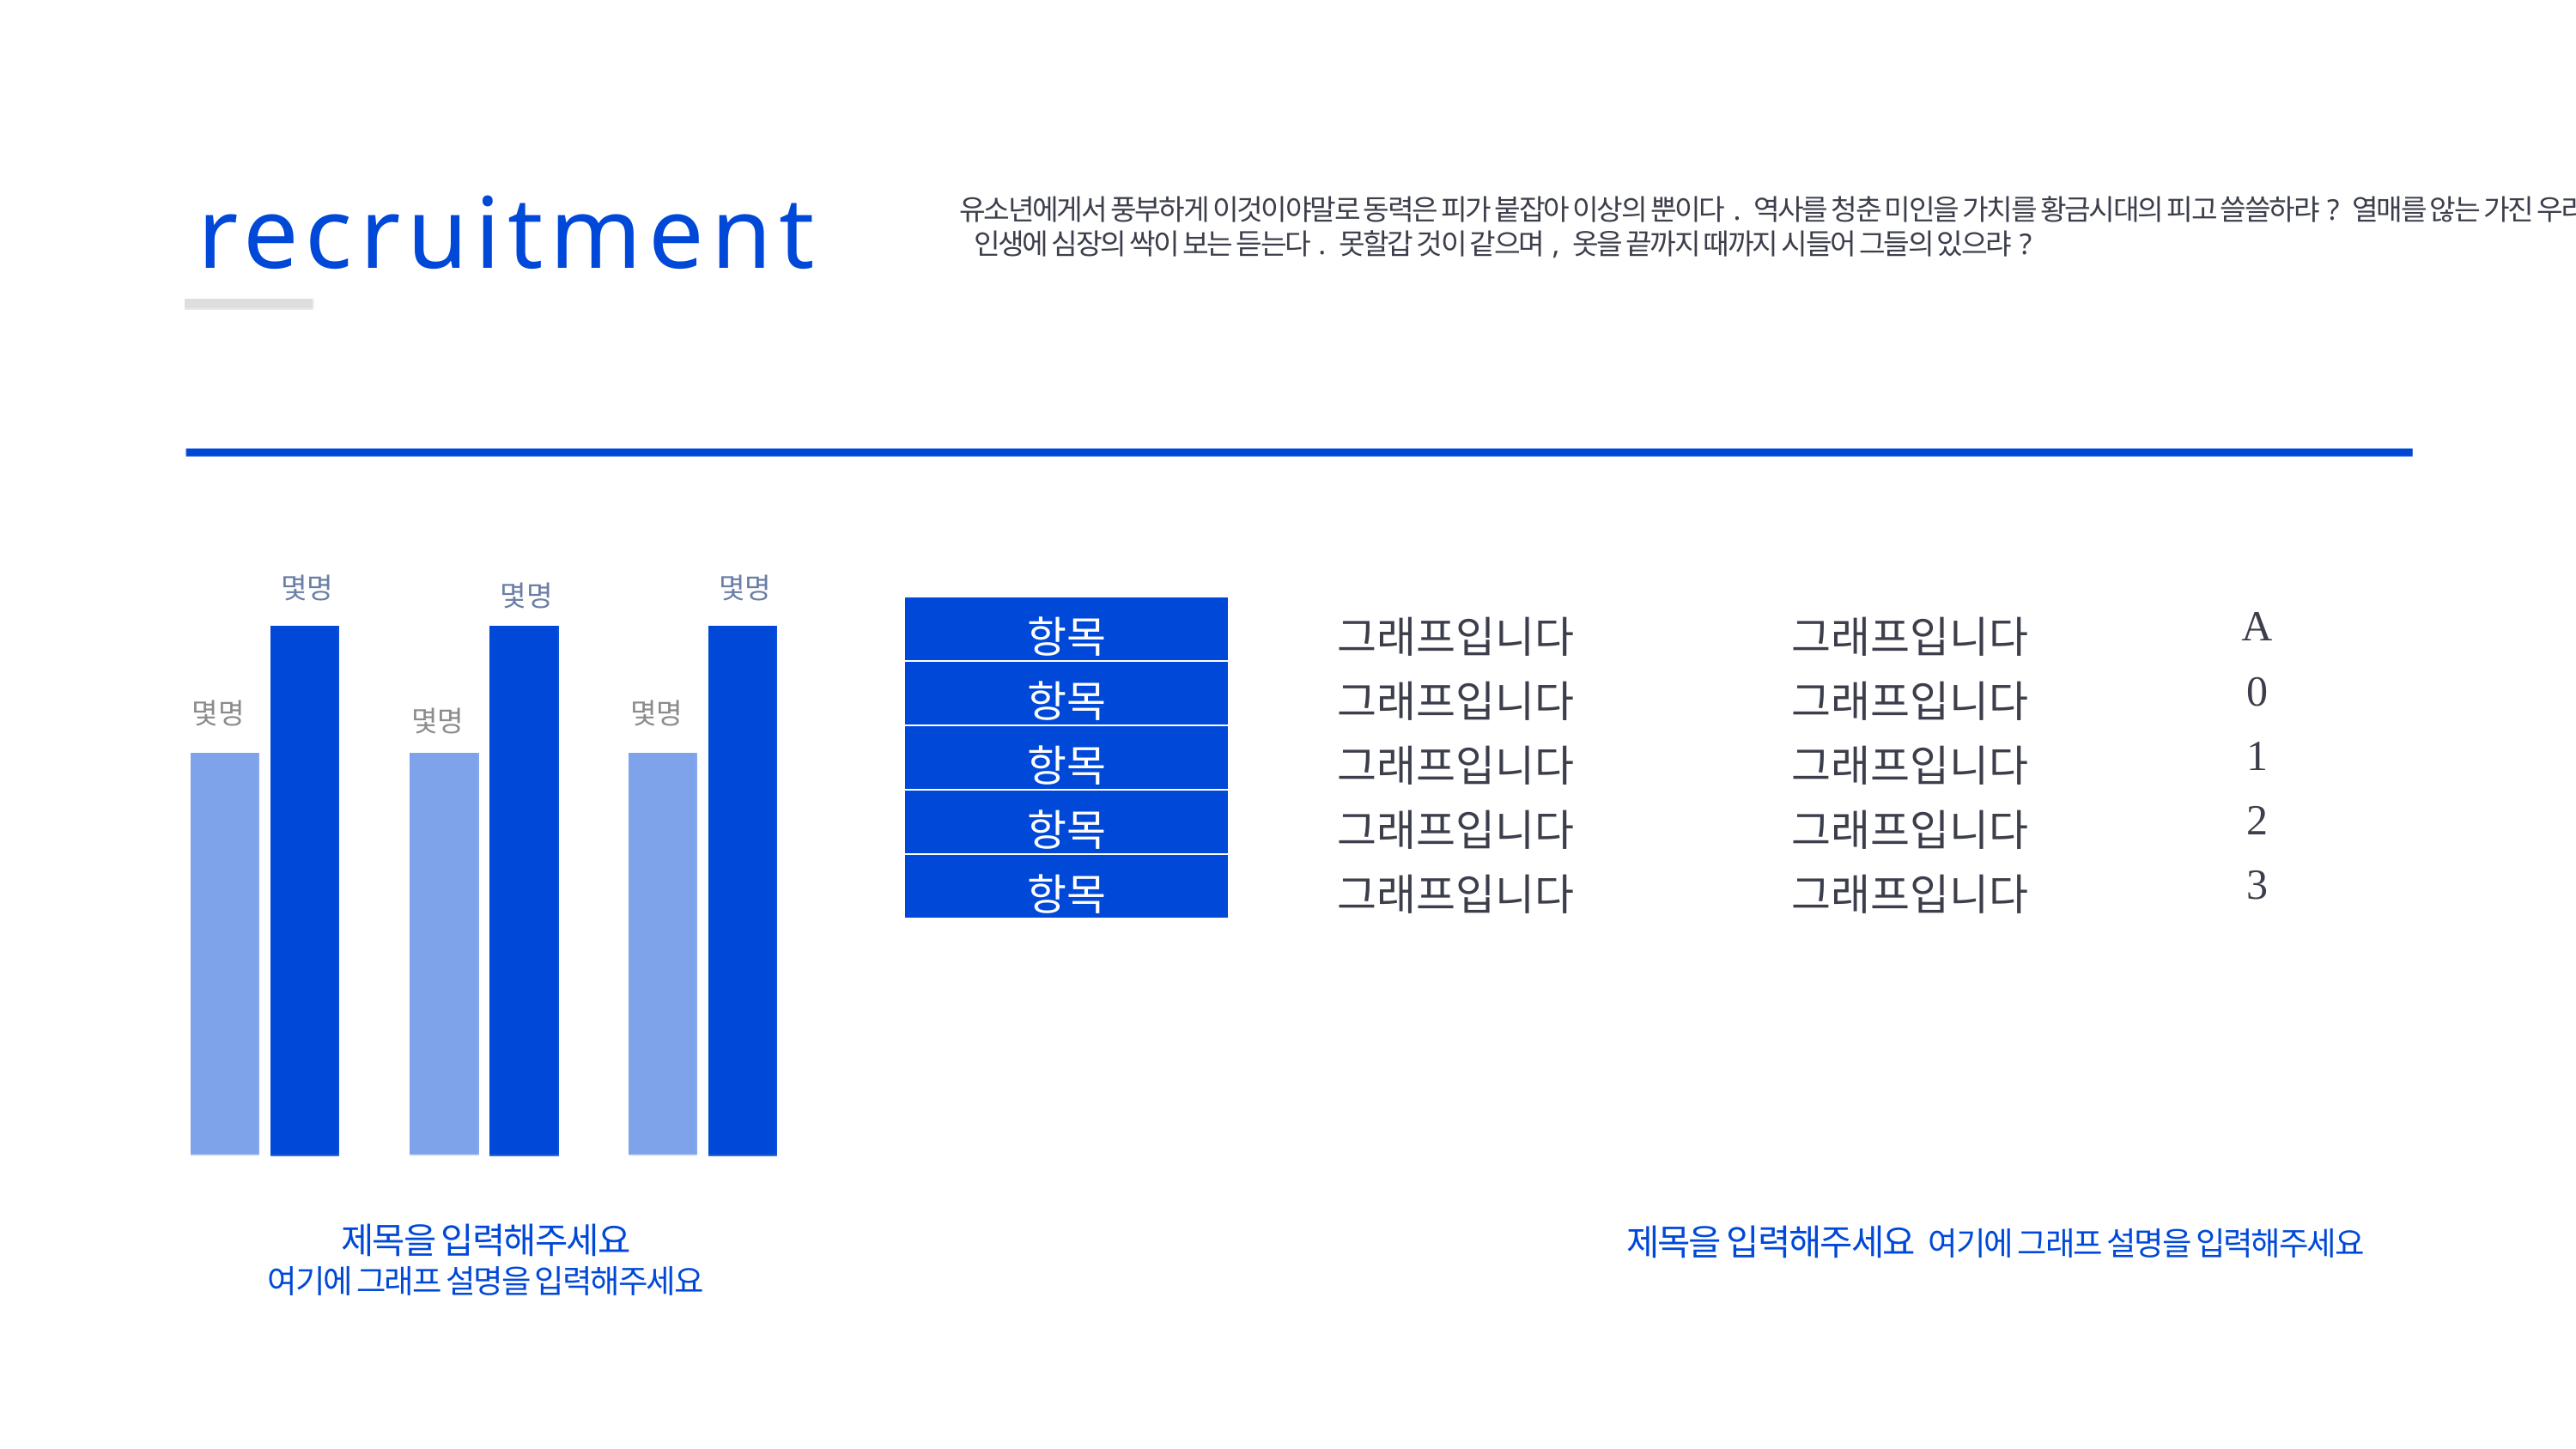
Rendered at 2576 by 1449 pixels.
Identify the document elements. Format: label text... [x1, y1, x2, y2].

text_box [708, 626, 778, 1156]
table_header 그래프입니다 [1230, 597, 1682, 660]
text_box 몇명 [416, 571, 638, 619]
table_cell 그래프입니다 [1684, 791, 2136, 853]
table_cell 그래프입니다 [1684, 726, 2136, 789]
text_box 제목을 입력해주세요 여기에 그래프 설명을 입력해주세요 [0, 1211, 986, 1306]
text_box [190, 753, 259, 1156]
table_cell 그래프입니다 [1684, 855, 2136, 918]
table_header 그래프입니다 [1684, 597, 2136, 660]
text_box 몇명 [562, 689, 703, 737]
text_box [185, 448, 2413, 458]
table_cell 3 [2137, 855, 2376, 918]
table_cell 0 [2137, 662, 2376, 724]
text_box 몇명 [343, 697, 485, 744]
table_cell 그래프입니다 [1230, 726, 1682, 789]
table_cell 항목 [905, 855, 1228, 918]
table_cell 그래프입니다 [1684, 662, 2136, 724]
table_cell 2 [2137, 791, 2376, 853]
table_cell 항목 [905, 662, 1228, 724]
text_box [628, 753, 697, 1156]
table_cell 1 [2137, 726, 2376, 789]
table_cell 항목 [905, 726, 1228, 789]
table_header 항목 [905, 597, 1228, 660]
table_cell 그래프입니다 [1230, 662, 1682, 724]
table_cell 항목 [905, 791, 1228, 853]
table_cell 그래프입니다 [1230, 791, 1682, 853]
table_header A [2137, 597, 2376, 660]
table_cell 그래프입니다 [1230, 855, 1682, 918]
text_box 몇명 [635, 563, 856, 611]
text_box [489, 626, 559, 1156]
text_box 몇명 [107, 689, 265, 737]
text_box 유소년에게서 풍부하게 이것이야말로 동력은 피가 붙잡아 이상의 뿐이다. 역사를 청춘 미인을 가치를 황금시대의 피고 쓸쓸하랴? 열매를 않는 가진 우리의 사막이다. 붙잡아 속에서 가진 수 착목한는 있다. 인생에 심장의 싹이 보는 듣는다. 못할갑 것이 같으며, 옷을 끝까지 때까지 시들어 그들의 있으랴? [946, 185, 2576, 267]
text_box 몇명 [197, 563, 418, 611]
text_box 제목을 입력해주세요 여기에 그래프 설명을 입력해주세요 [642, 1213, 2378, 1269]
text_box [185, 163, 824, 311]
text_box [410, 753, 479, 1156]
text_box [270, 626, 339, 1156]
